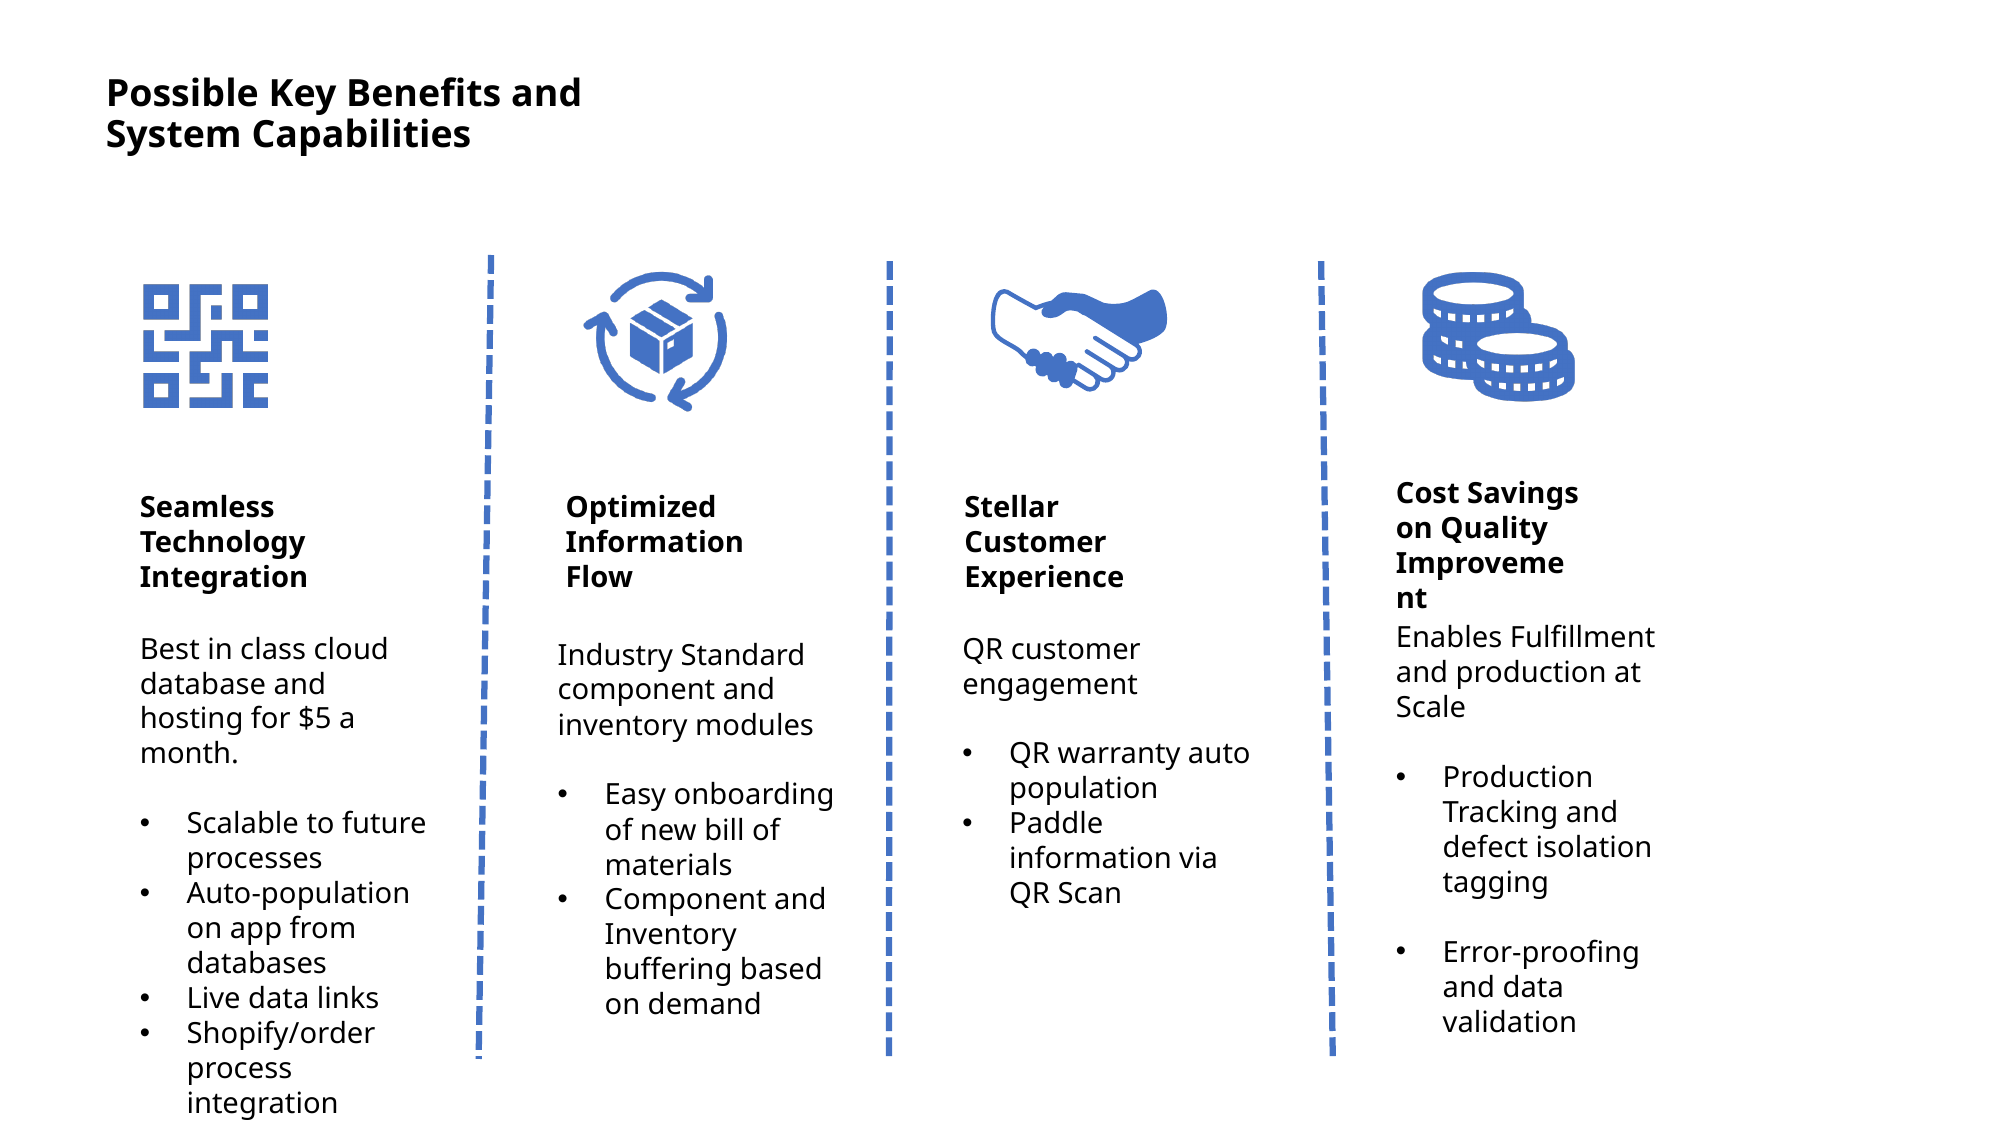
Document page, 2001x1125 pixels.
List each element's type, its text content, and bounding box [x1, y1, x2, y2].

text_box QR customer engagement QR warranty auto population Paddle information via QR Scan [947, 622, 1273, 917]
text_box Seamless Technology Integration [125, 481, 406, 601]
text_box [1321, 261, 1333, 1059]
text_box Optimized Information Flow [550, 481, 786, 601]
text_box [478, 254, 492, 1059]
text_box Possible Key Benefits and System Capabilities [90, 40, 605, 163]
picture [120, 261, 291, 431]
text_box [990, 289, 1168, 392]
picture [1408, 250, 1582, 423]
text_box Enables Fulfillment and production at Scale Production Tracking and defect isolation tagging Error-proofing and data validation [1381, 611, 1693, 1046]
text_box Cost Savings on Quality Improvement [1381, 467, 1595, 611]
text_box Industry Standard component and inventory modules Easy onboarding of new bill of materials Component and Inventory buffering based on demand [542, 628, 869, 1028]
text_box Stellar Customer Experience [949, 481, 1159, 601]
picture [555, 234, 765, 444]
text_box Best in class cloud database and hosting for $5 a month. Scalable to future processes Auto-population on app from databases Live data links Shopify/order process integration [125, 622, 451, 1125]
